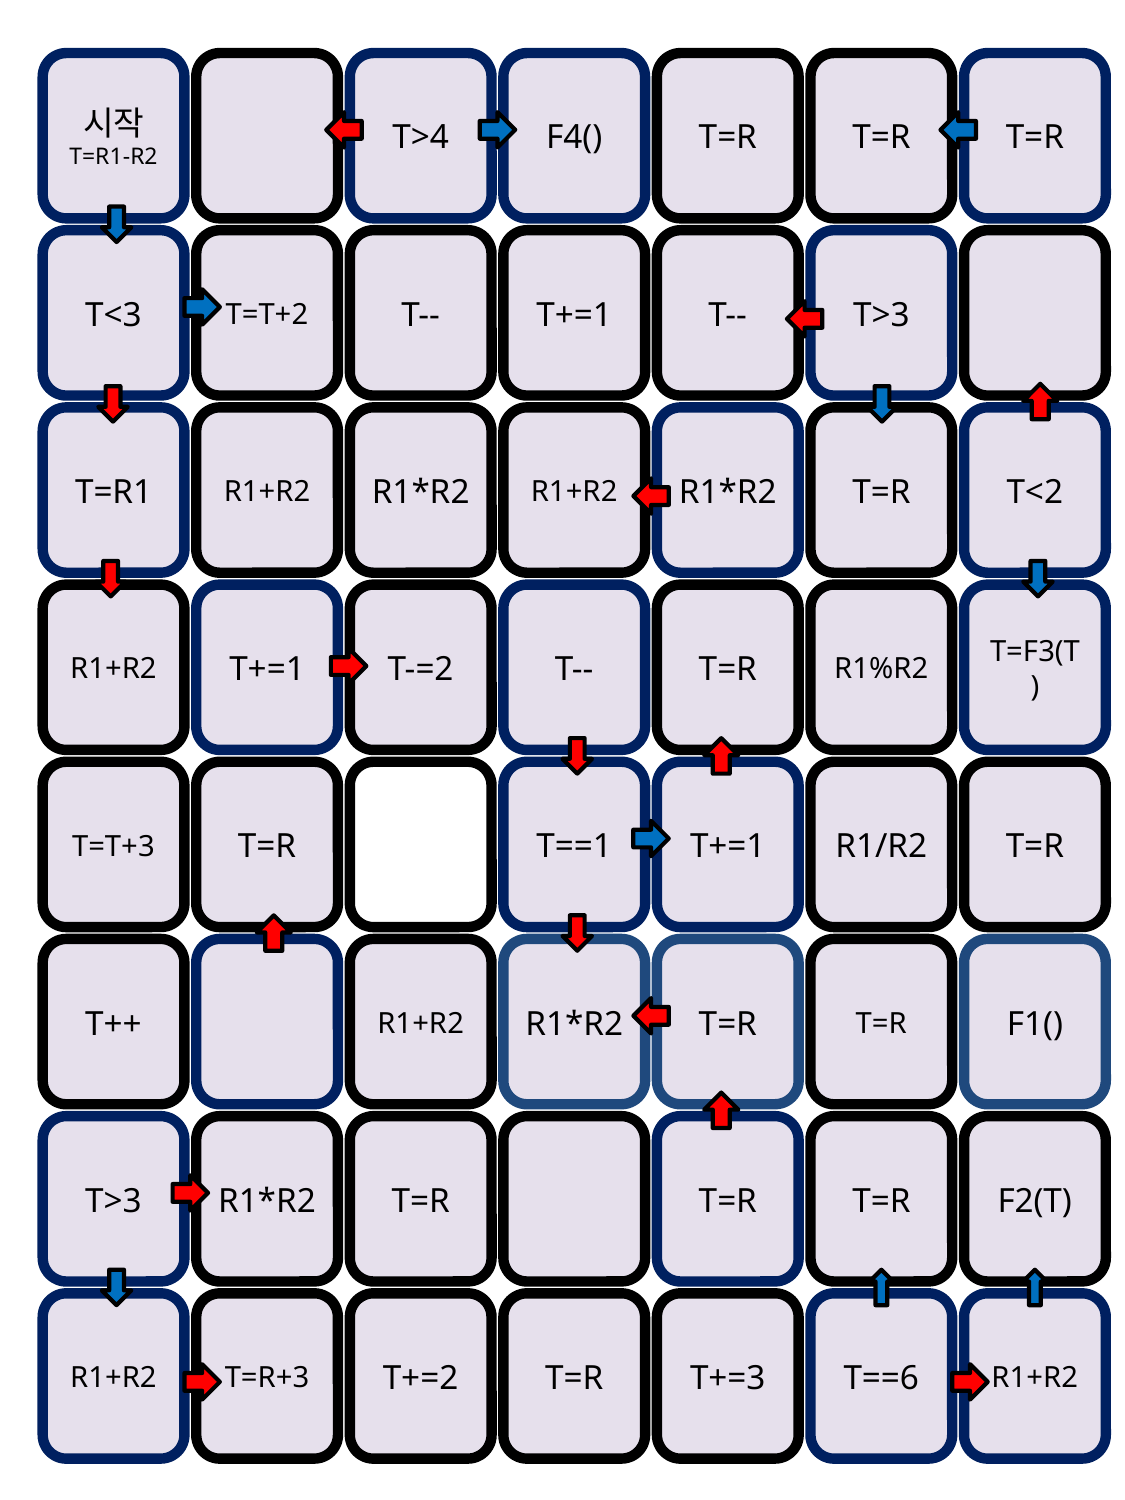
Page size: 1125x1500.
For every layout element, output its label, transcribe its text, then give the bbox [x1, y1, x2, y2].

text_box T<2 [961, 405, 1108, 575]
text_box T=T+2 [194, 228, 341, 398]
text_box [96, 384, 130, 424]
text_box [1021, 558, 1055, 599]
text_box [961, 228, 1108, 398]
text_box [1021, 1267, 1049, 1308]
text_box T+=3 [654, 1291, 801, 1461]
text_box T-- [347, 228, 494, 398]
text_box T+=1 [654, 759, 801, 930]
text_box [194, 50, 341, 221]
text_box T=R [654, 1114, 801, 1284]
text_box T-=2 [347, 582, 494, 753]
text_box T+=2 [347, 1291, 494, 1461]
text_box 시작 T=R1-R2 [40, 50, 187, 221]
text_box T=R [961, 50, 1108, 221]
text_box T=R1 [40, 405, 187, 575]
text_box T=R [961, 759, 1108, 930]
text_box R1*R2 [654, 405, 801, 575]
text_box T=R [347, 1114, 494, 1284]
text_box [631, 476, 671, 516]
text_box T==6 [808, 1291, 955, 1461]
text_box [867, 1267, 896, 1308]
text_box R1+R2 [40, 1291, 187, 1461]
text_box R1/R2 [808, 759, 955, 930]
text_box R1+R2 [501, 405, 648, 575]
text_box [170, 1173, 211, 1213]
text_box [865, 384, 899, 424]
text_box [182, 287, 222, 327]
text_box R1+R2 [347, 936, 494, 1107]
text_box T=R [501, 1291, 648, 1461]
text_box [182, 1362, 222, 1402]
text_box F2(T) [961, 1114, 1108, 1284]
text_box R1+R2 [40, 582, 187, 753]
text_box T=R [808, 405, 955, 575]
text_box T=T+3 [40, 759, 187, 930]
text_box [702, 736, 741, 776]
text_box R1%R2 [808, 582, 955, 753]
text_box [99, 204, 134, 245]
text_box [702, 1090, 741, 1131]
text_box F1() [961, 936, 1108, 1107]
text_box T==1 [501, 759, 648, 930]
text_box [254, 913, 293, 953]
text_box R1*R2 [194, 1114, 341, 1284]
text_box T=R [808, 936, 955, 1107]
text_box T=R [654, 50, 801, 221]
text_box [560, 913, 594, 953]
text_box [477, 110, 518, 150]
text_box T++ [40, 936, 187, 1107]
text_box [631, 818, 671, 859]
text_box T-- [654, 228, 801, 398]
text_box [347, 759, 494, 930]
text_box T=R [194, 759, 341, 930]
text_box F4() [501, 50, 648, 221]
text_box [631, 996, 671, 1036]
text_box T>3 [808, 228, 955, 398]
text_box R1*R2 [347, 405, 494, 575]
text_box [950, 1362, 990, 1402]
text_box [99, 1267, 134, 1308]
text_box T=R [654, 582, 801, 753]
text_box T=R [808, 50, 955, 221]
text_box [324, 110, 364, 150]
text_box [1021, 381, 1060, 422]
text_box R1+R2 [961, 1291, 1108, 1461]
text_box T=R [654, 936, 801, 1107]
text_box T+=1 [194, 582, 341, 753]
text_box T>3 [40, 1114, 187, 1284]
text_box [328, 646, 369, 686]
text_box R1*R2 [501, 936, 648, 1107]
text_box [93, 558, 128, 599]
text_box [784, 299, 825, 339]
text_box R1+R2 [194, 405, 341, 575]
text_box [560, 736, 594, 776]
text_box T=F3(T) [961, 582, 1108, 753]
text_box T+=1 [501, 228, 648, 398]
text_box [194, 936, 341, 1107]
text_box T-- [501, 582, 648, 753]
text_box [501, 1114, 648, 1284]
text_box T=R [808, 1114, 955, 1284]
text_box T<3 [40, 228, 187, 398]
text_box T>4 [347, 50, 494, 221]
text_box [938, 110, 979, 150]
text_box T=R+3 [194, 1291, 341, 1461]
